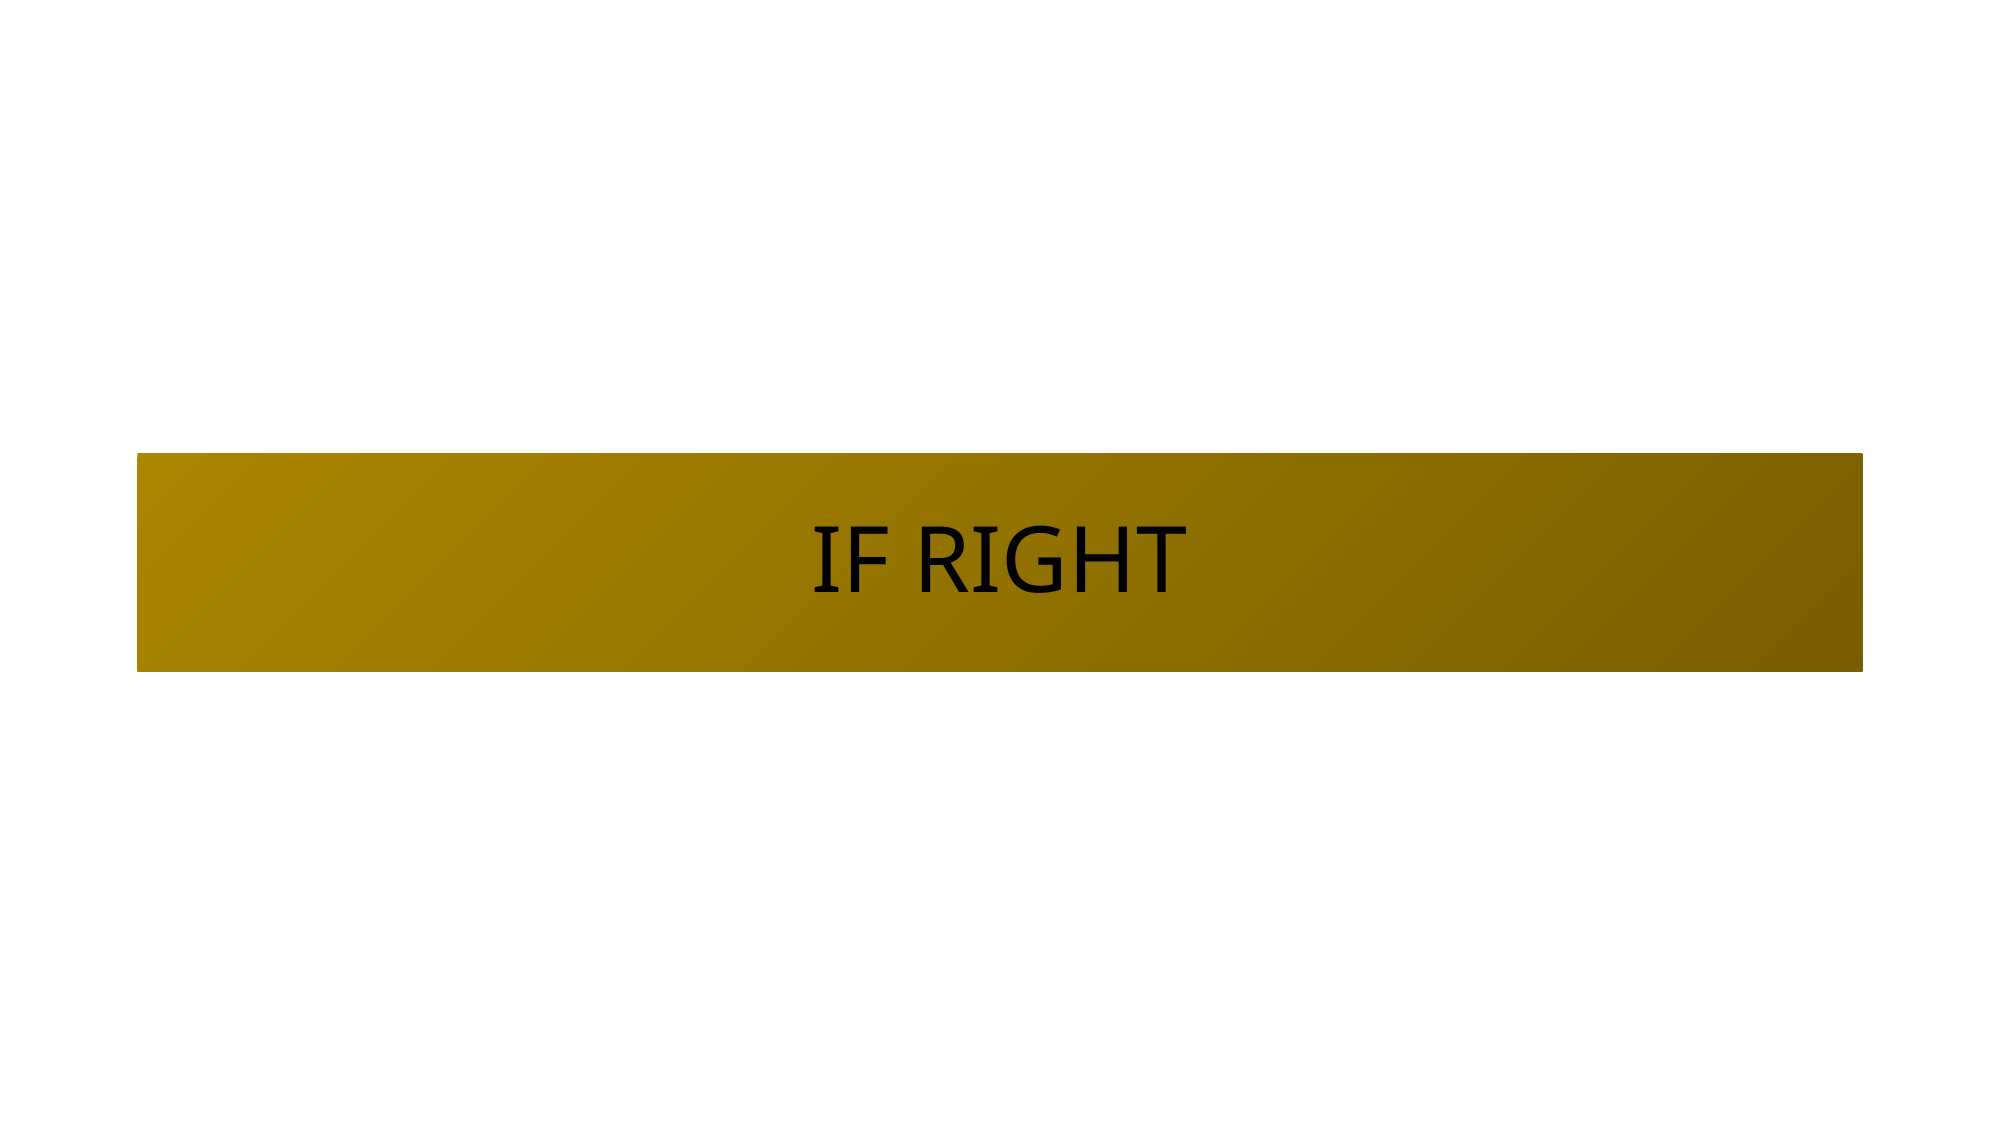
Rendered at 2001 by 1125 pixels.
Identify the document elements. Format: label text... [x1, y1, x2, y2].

title IF RIGHT [137, 453, 1863, 672]
